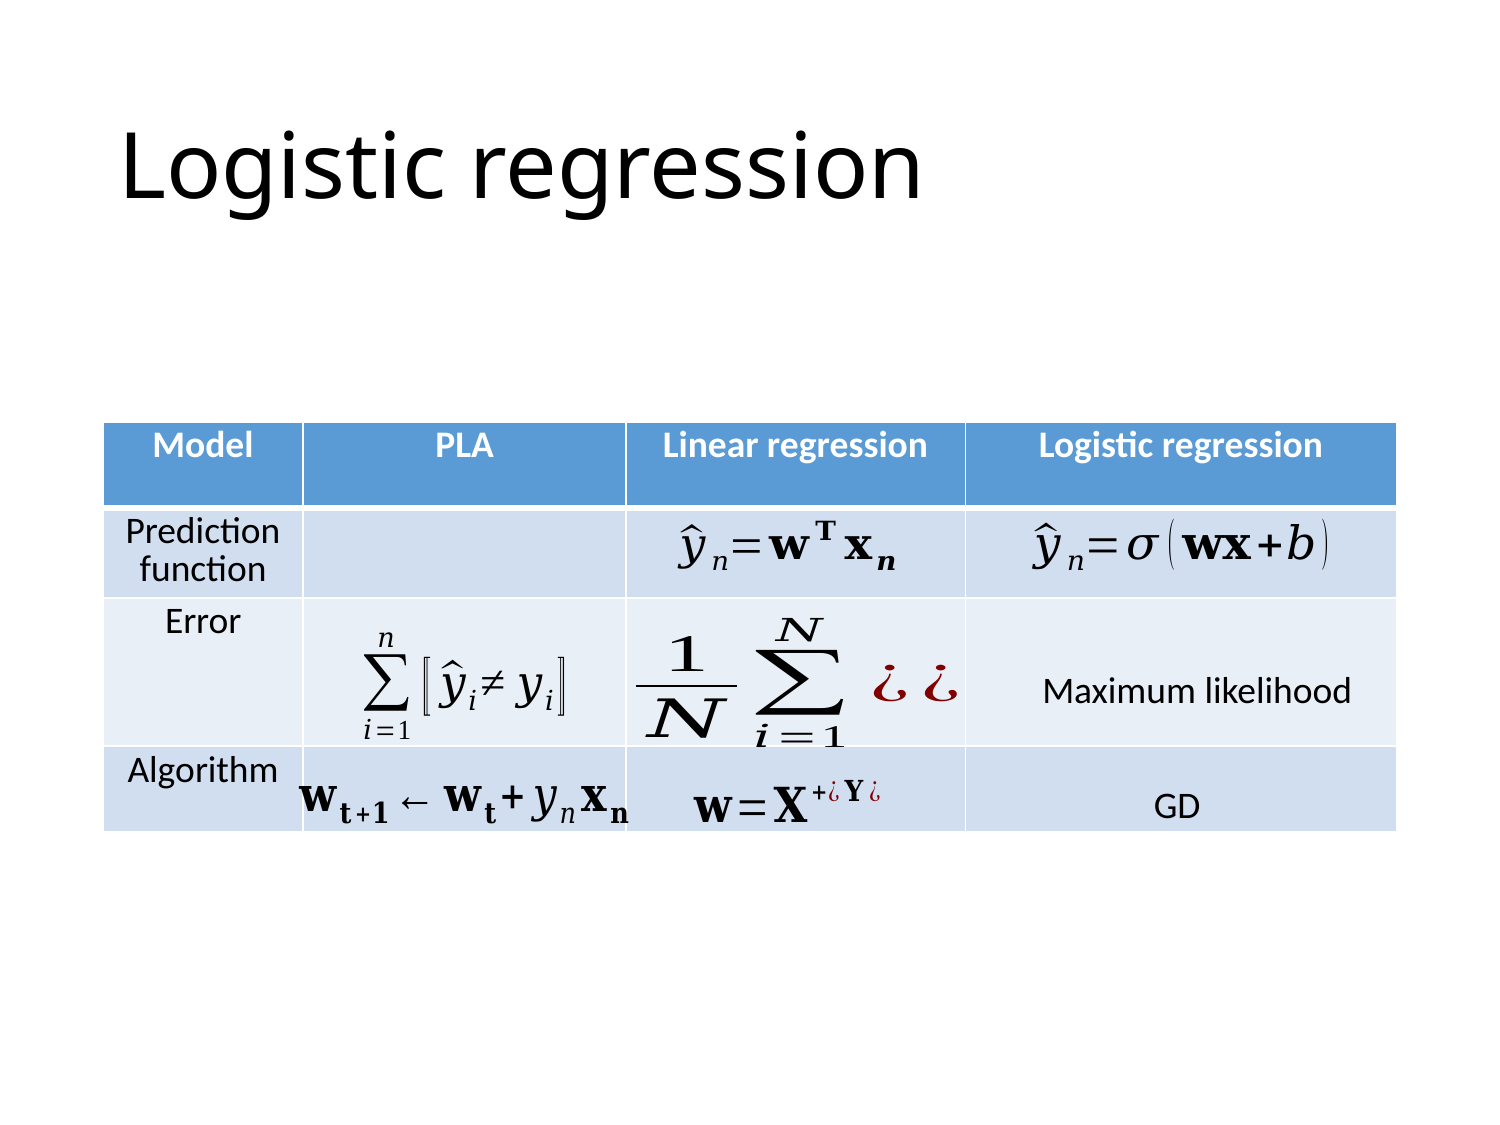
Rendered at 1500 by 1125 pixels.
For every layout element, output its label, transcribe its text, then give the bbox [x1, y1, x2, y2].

title Logistic regression [103, 59, 1397, 278]
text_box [103, 421, 1397, 847]
